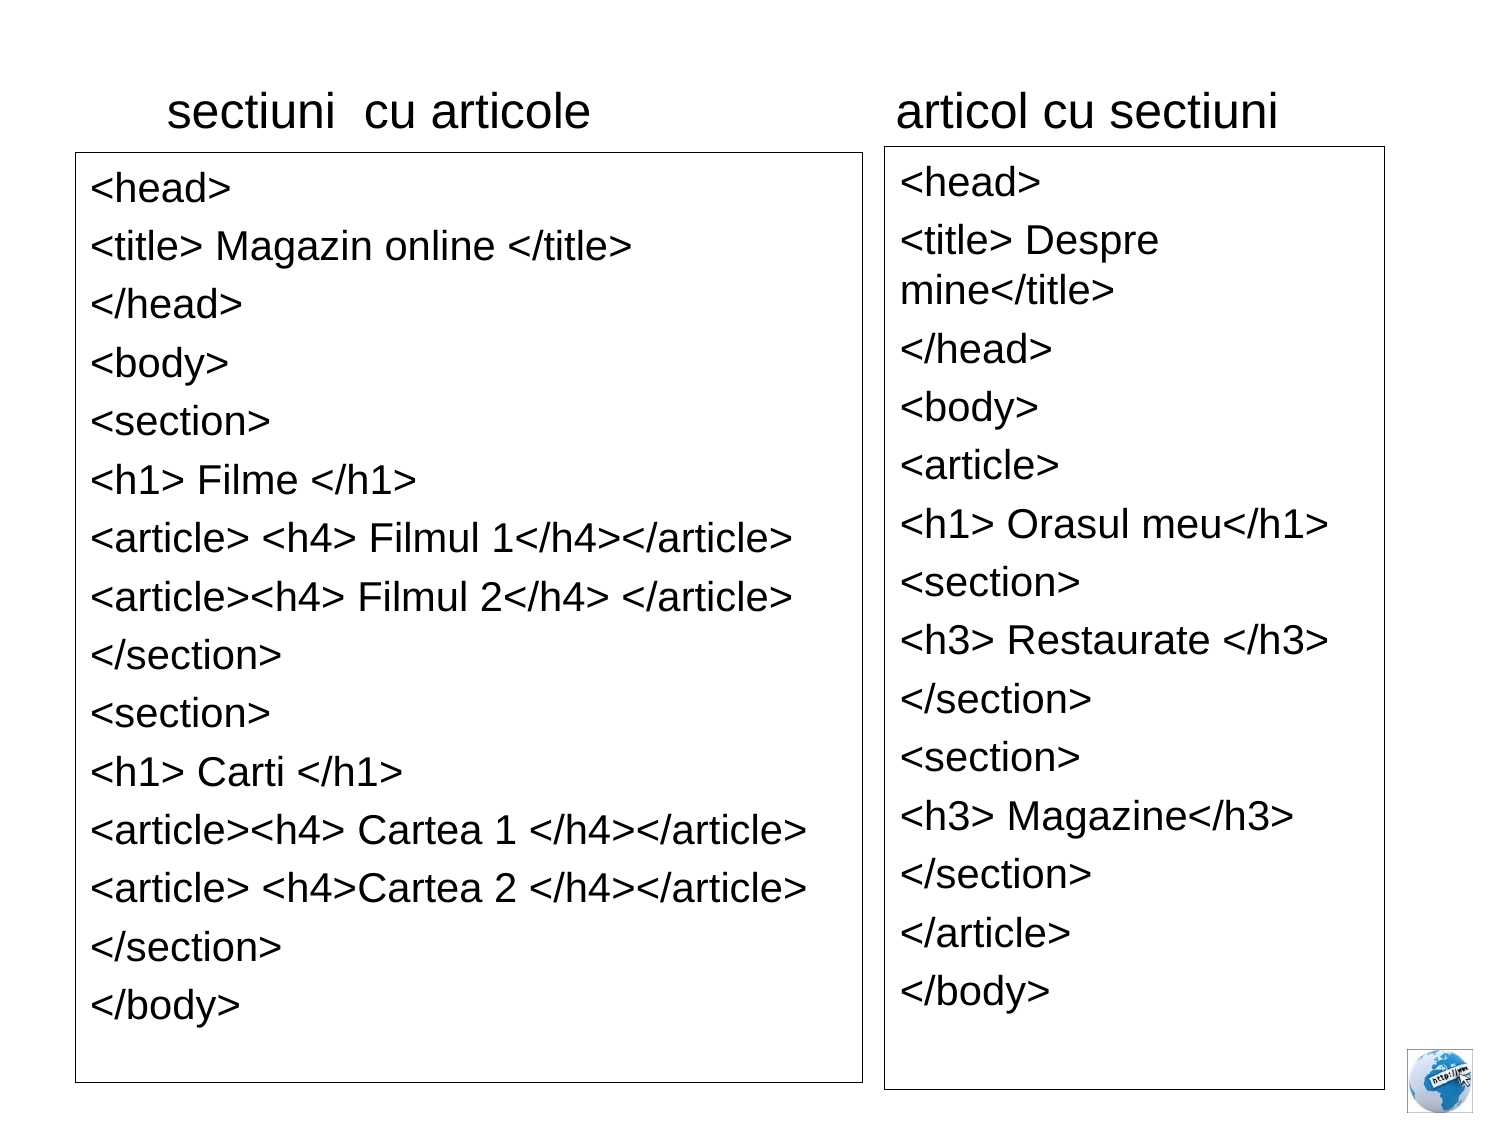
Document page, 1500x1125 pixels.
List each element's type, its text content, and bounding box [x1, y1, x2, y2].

text_box articol cu sectiuni [880, 71, 1305, 146]
list <head> <title> Despre mine</title> </head> <body> <article> <h1> Orasul meu</h1> <section> <h3> Restaurate </h3> </section> <section> <h3> Magazine</h3> </section> </article> </body> [884, 146, 1385, 1090]
text_box sectiuni cu articole [152, 71, 607, 146]
list <head> <title> Magazin online </title> </head> <body> <section> <h1> Filme </h1> <article> <h4> Filmul 1</h4></article> <article><h4> Filmul 2</h4> </article> </section> <section> <h1> Carti </h1> <article><h4> Cartea 1 </h4></article> <article> <h4>Cartea 2 </h4></article> </section> </body> [75, 152, 863, 1083]
picture [1407, 1049, 1473, 1113]
